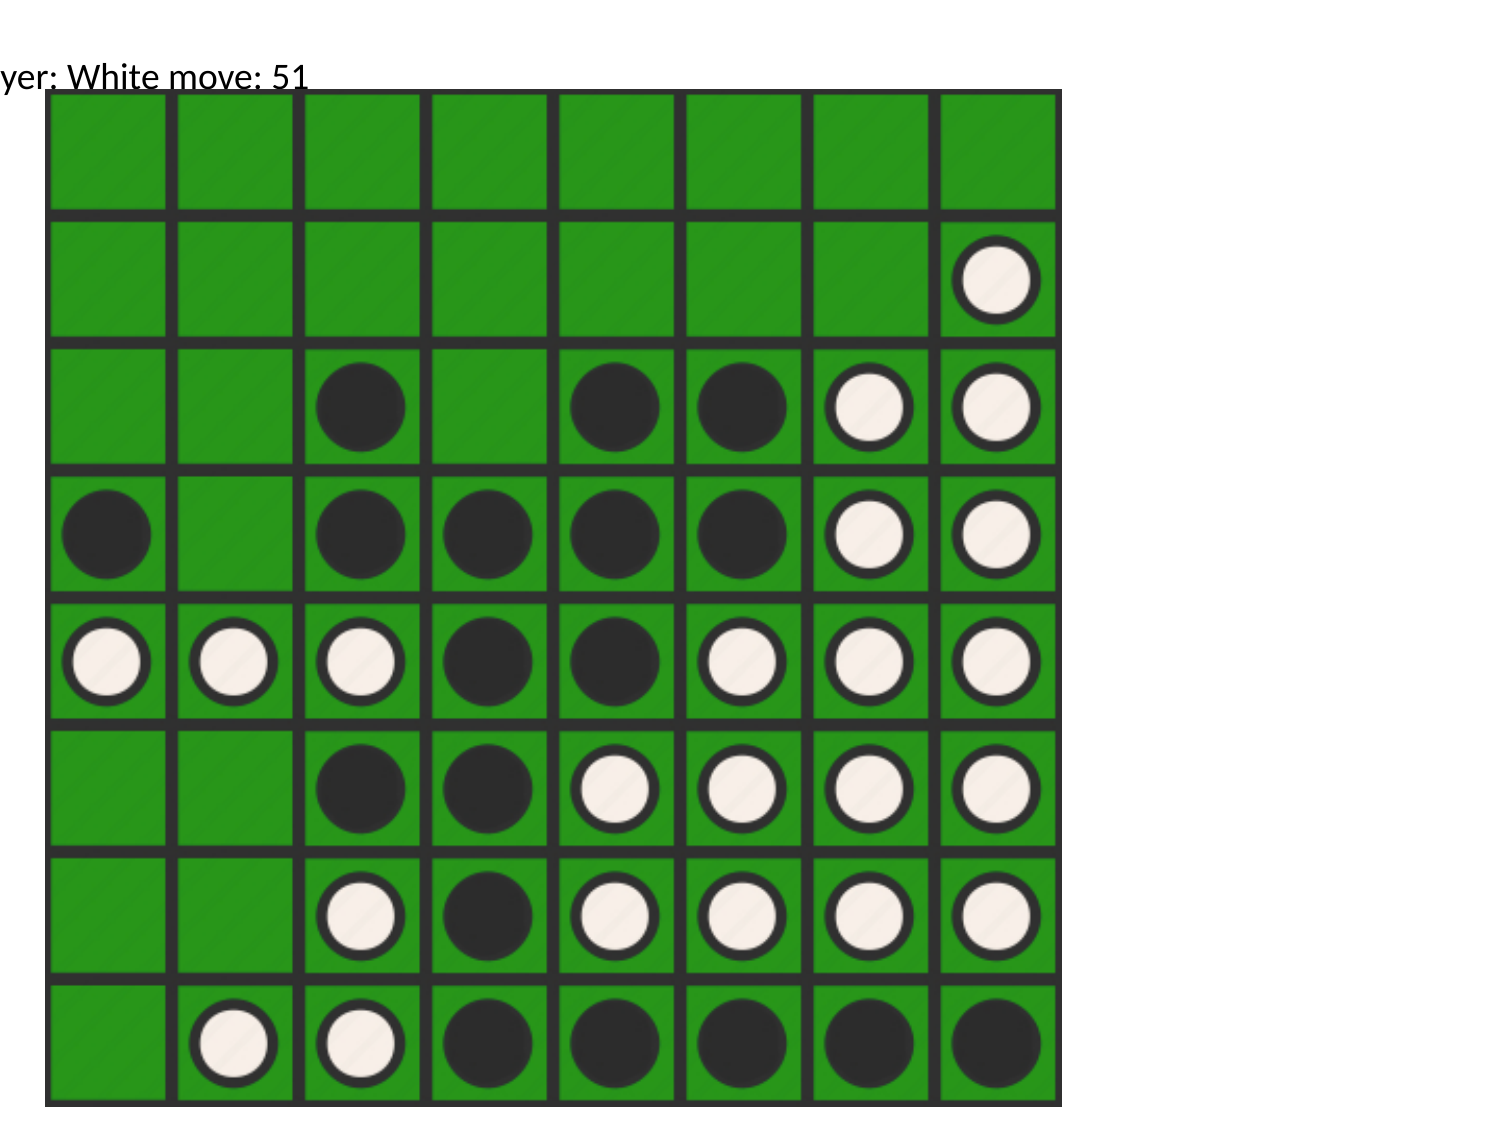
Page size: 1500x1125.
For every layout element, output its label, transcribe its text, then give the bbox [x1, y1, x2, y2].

picture [44, 89, 1062, 1107]
text_box turn: 36 player: White move: 51 [0, 44, 325, 105]
